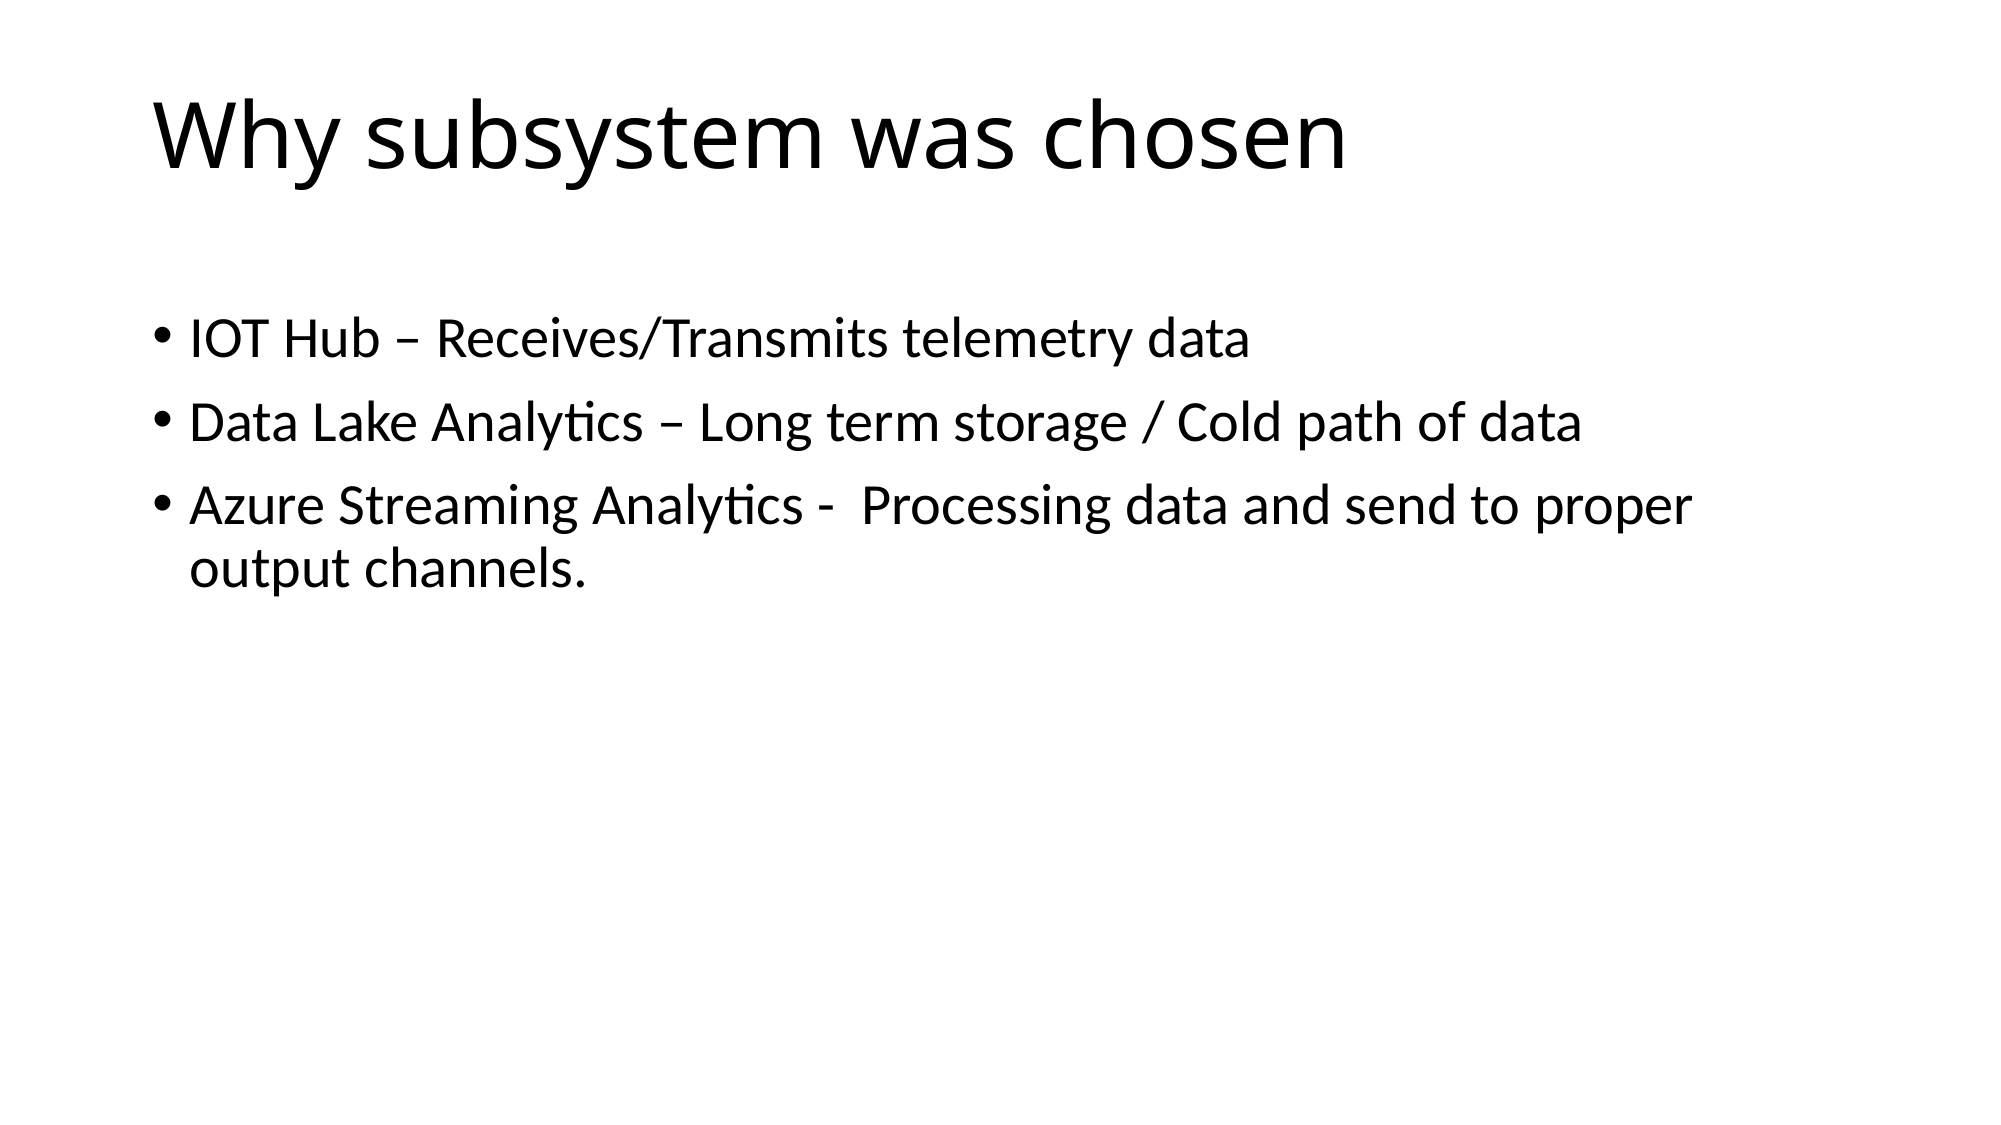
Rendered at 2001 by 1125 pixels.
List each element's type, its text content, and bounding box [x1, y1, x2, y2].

title Why subsystem was chosen [137, 59, 1863, 217]
list IOT Hub – Receives/Transmits telemetry data Data Lake Analytics – Long term storage / Cold path of data Azure Streaming Analytics - Processing data and send to proper output channels. [137, 299, 1863, 1014]
